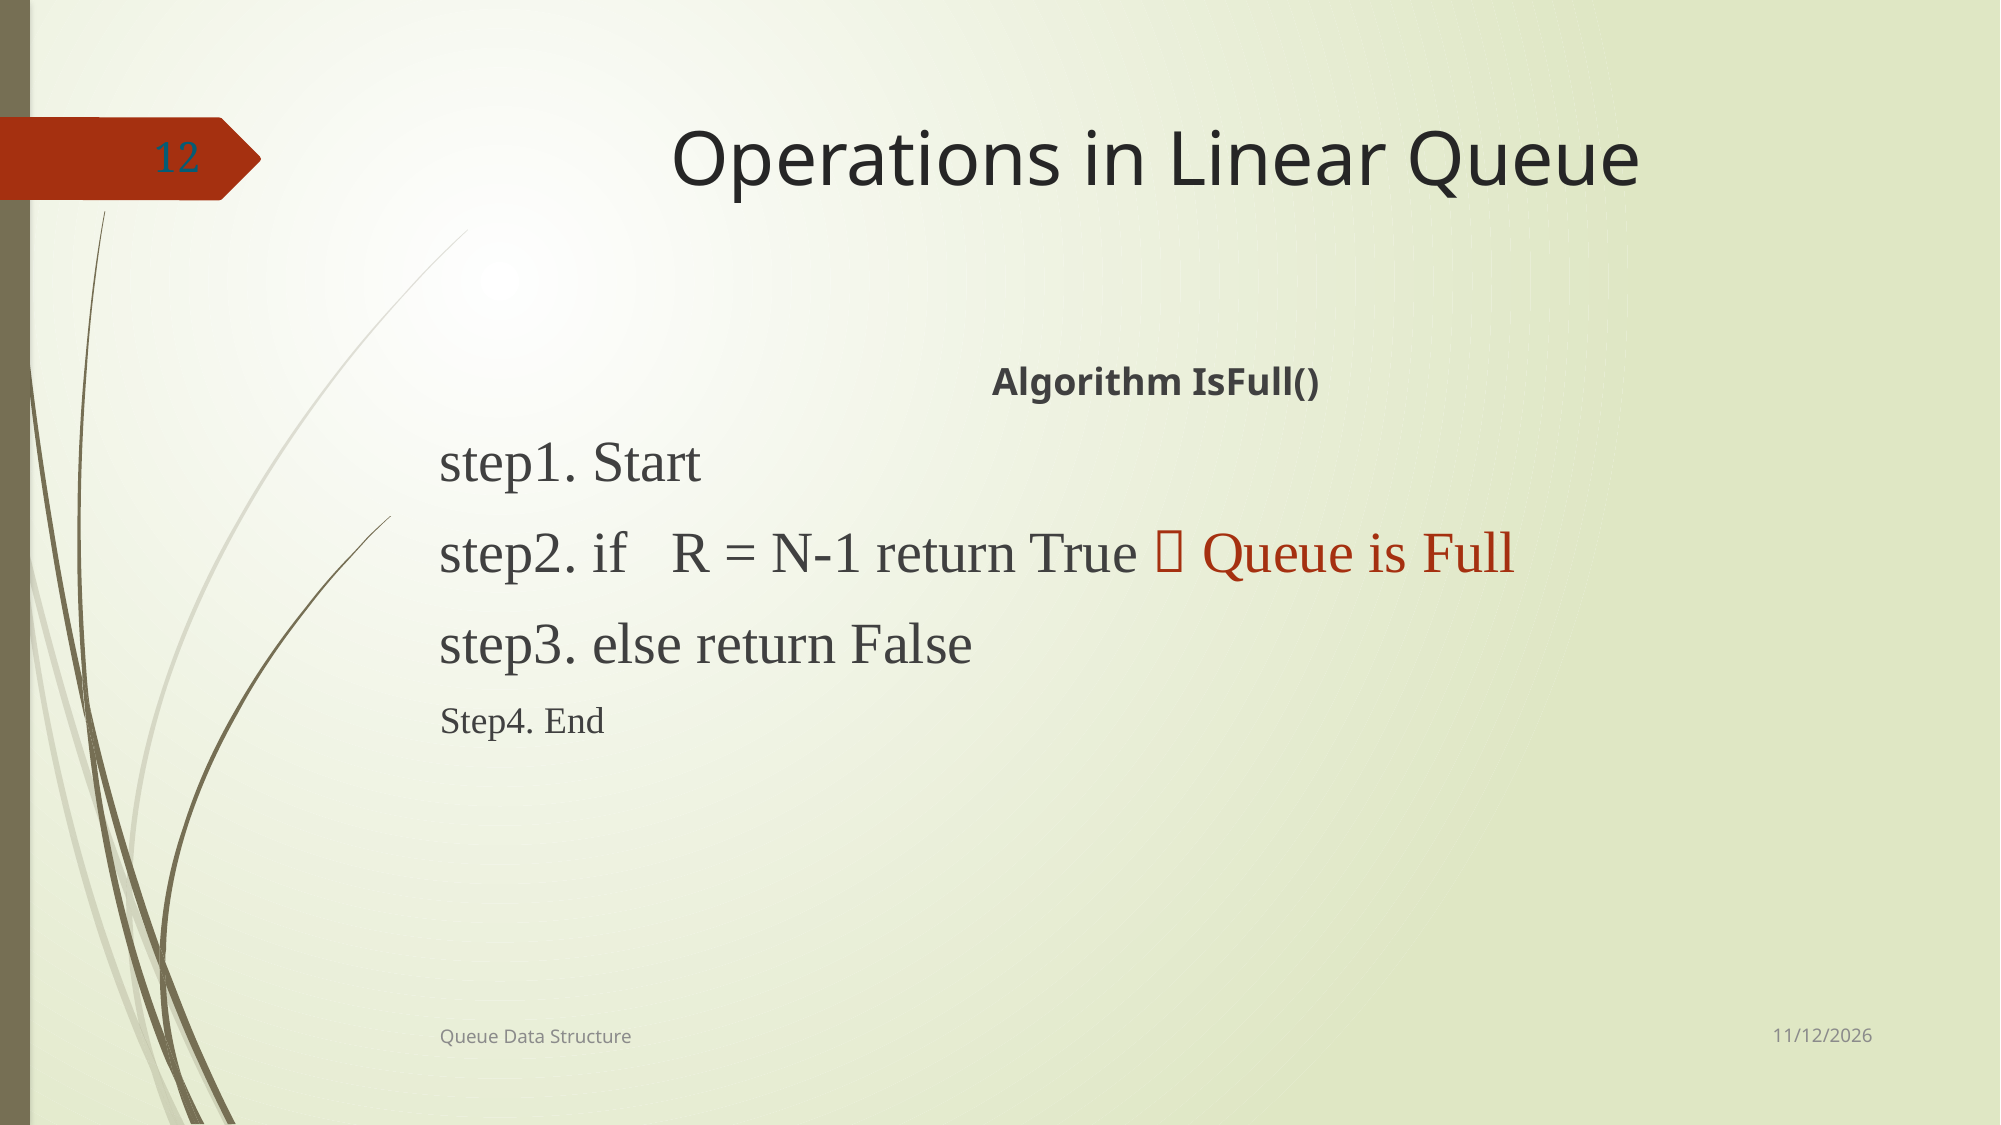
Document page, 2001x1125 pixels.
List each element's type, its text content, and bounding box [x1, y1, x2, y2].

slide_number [1699, 1005, 1888, 1067]
title Operations in Linear Queue [425, 102, 1888, 313]
slide_number 12 [87, 129, 216, 190]
footer Queue Data Structure [424, 1006, 1675, 1067]
list Algorithm IsFull() step1. Start step2. if R = N-1 return True  Queue is Full step3. else return False Step4. End [424, 350, 1888, 970]
